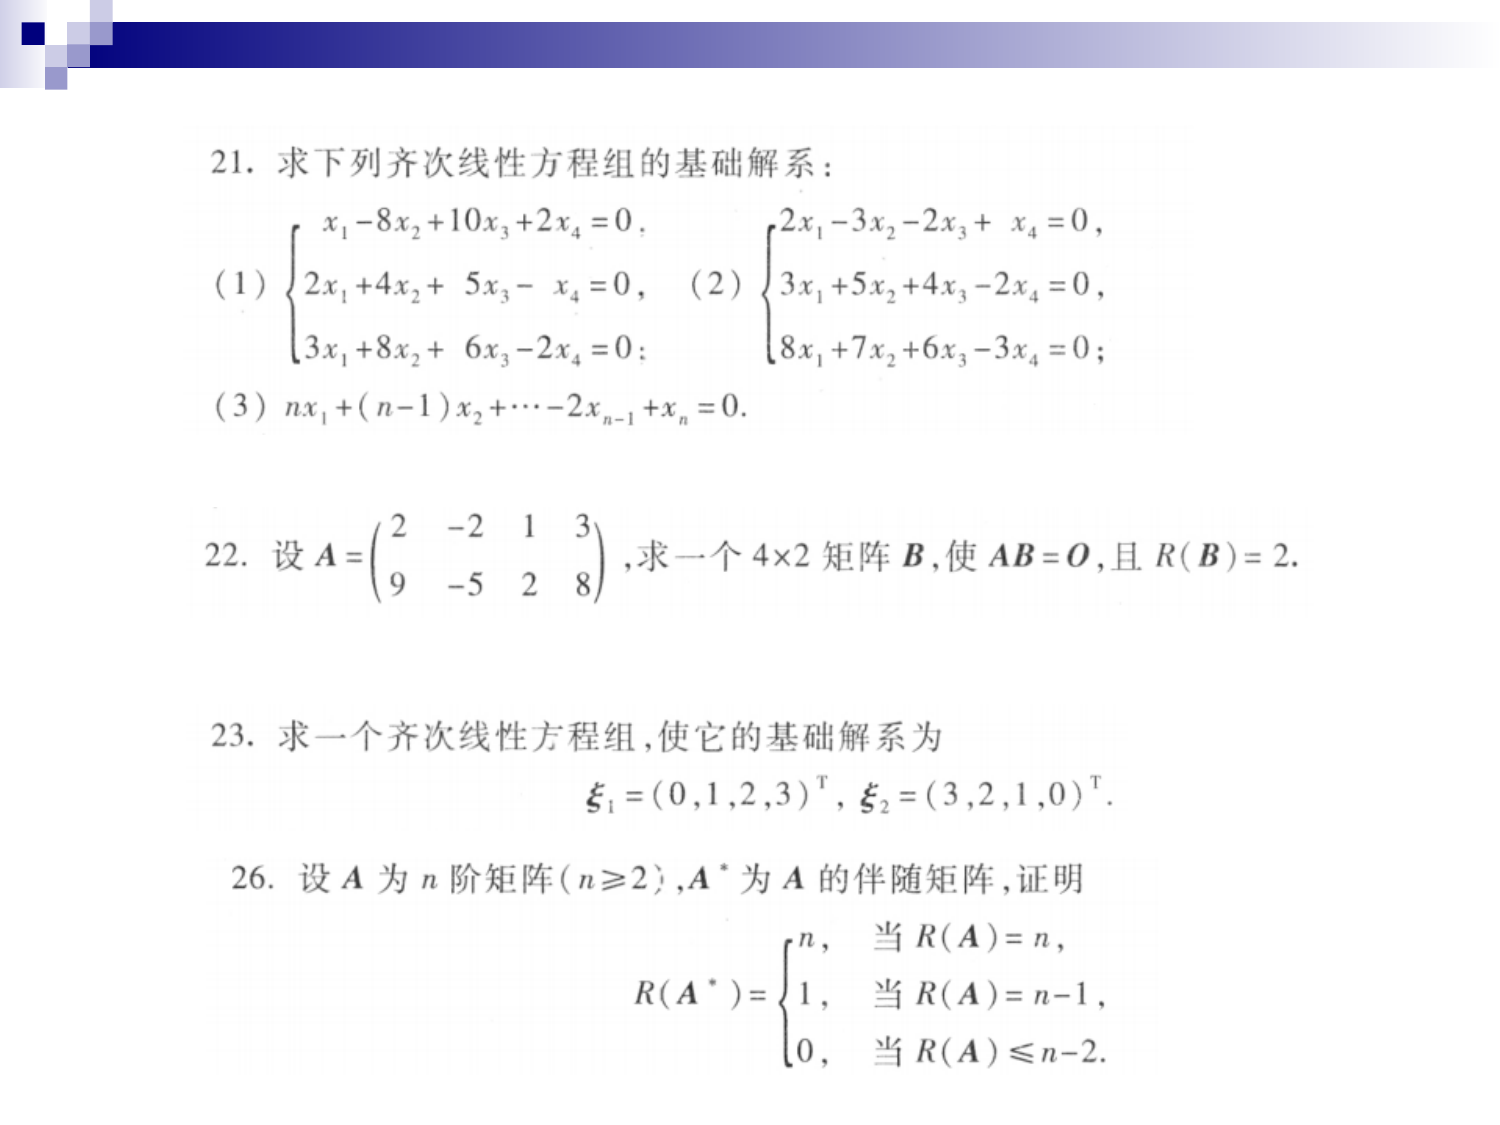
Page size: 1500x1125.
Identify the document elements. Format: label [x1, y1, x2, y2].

picture [182, 125, 1195, 436]
picture [206, 857, 1159, 1076]
picture [186, 703, 1128, 831]
picture [186, 507, 1314, 618]
